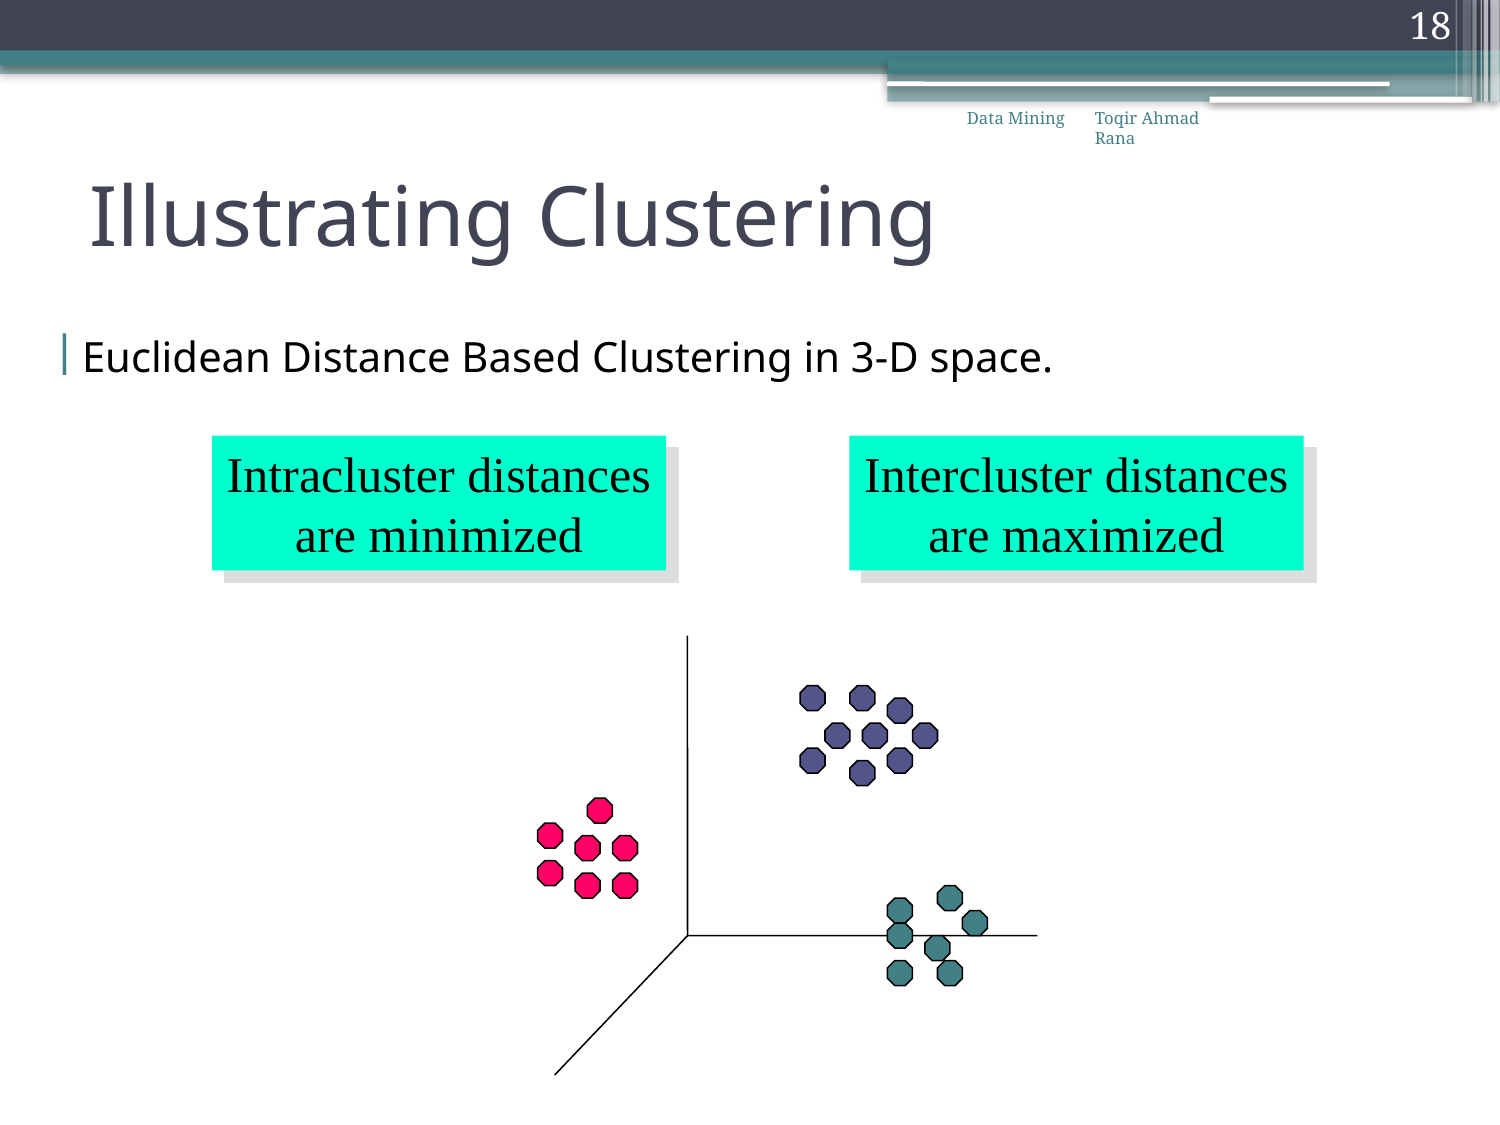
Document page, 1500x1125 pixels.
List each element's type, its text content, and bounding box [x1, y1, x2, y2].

slide_number Toqir Ahmad Rana [1080, 100, 1237, 176]
title Illustrating Clustering [75, 125, 1425, 301]
text_box Intracluster distances are minimized [211, 435, 667, 571]
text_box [537, 635, 1038, 1076]
text_box Euclidean Distance Based Clustering in 3-D space. [32, 323, 1069, 388]
text_box Intercluster distances are maximized [849, 435, 1304, 571]
footer Data Mining [862, 100, 1080, 176]
slide_number 18 [1341, 0, 1466, 61]
